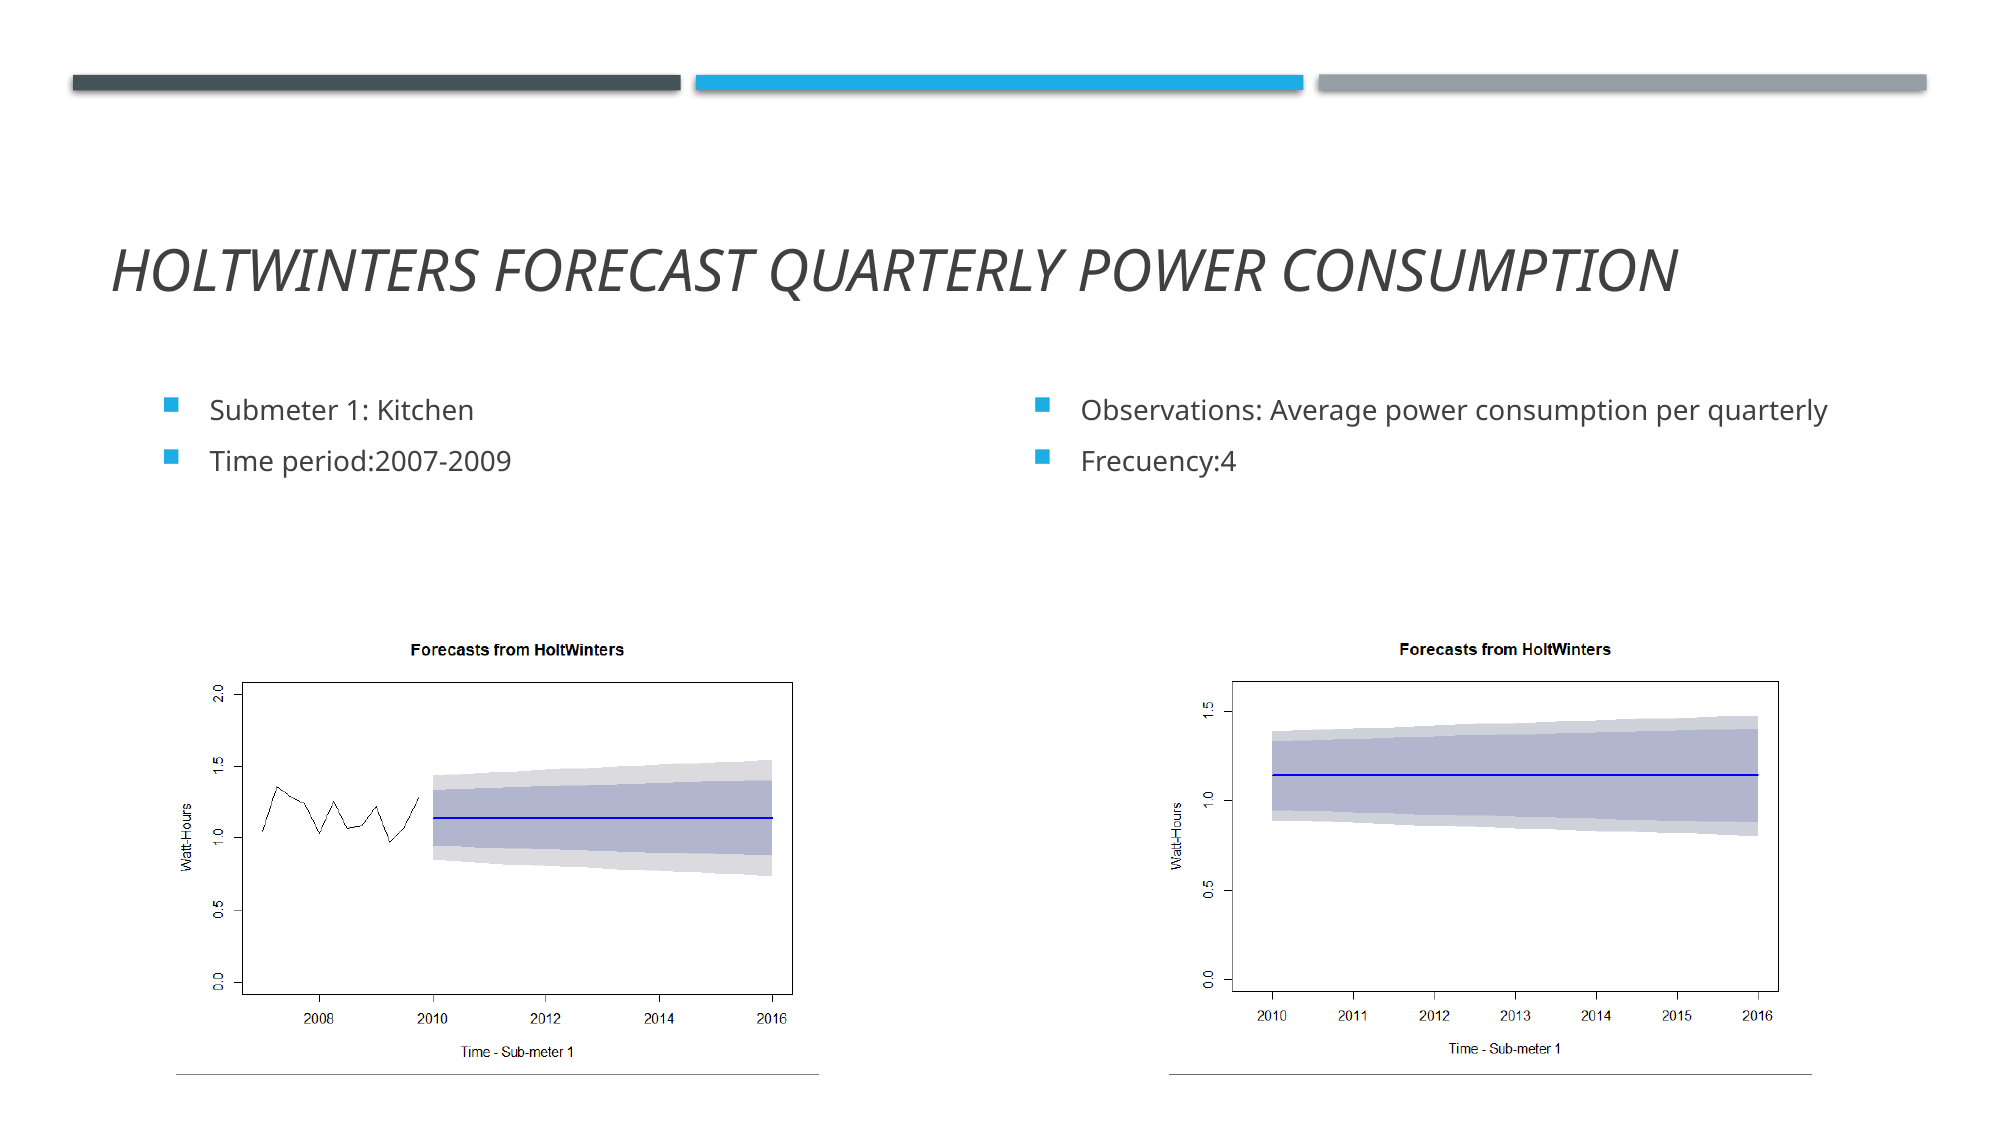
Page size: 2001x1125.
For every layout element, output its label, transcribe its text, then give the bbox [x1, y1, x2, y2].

list Submeter 1: Kitchen Time period:2007-2009 Observations: Average power consumption per quarterly Frecuency:4 [95, 383, 1868, 563]
title HoltWinters Forecast quarterly power consumption [95, 115, 1905, 311]
picture [1168, 616, 1813, 1075]
picture [175, 616, 820, 1075]
